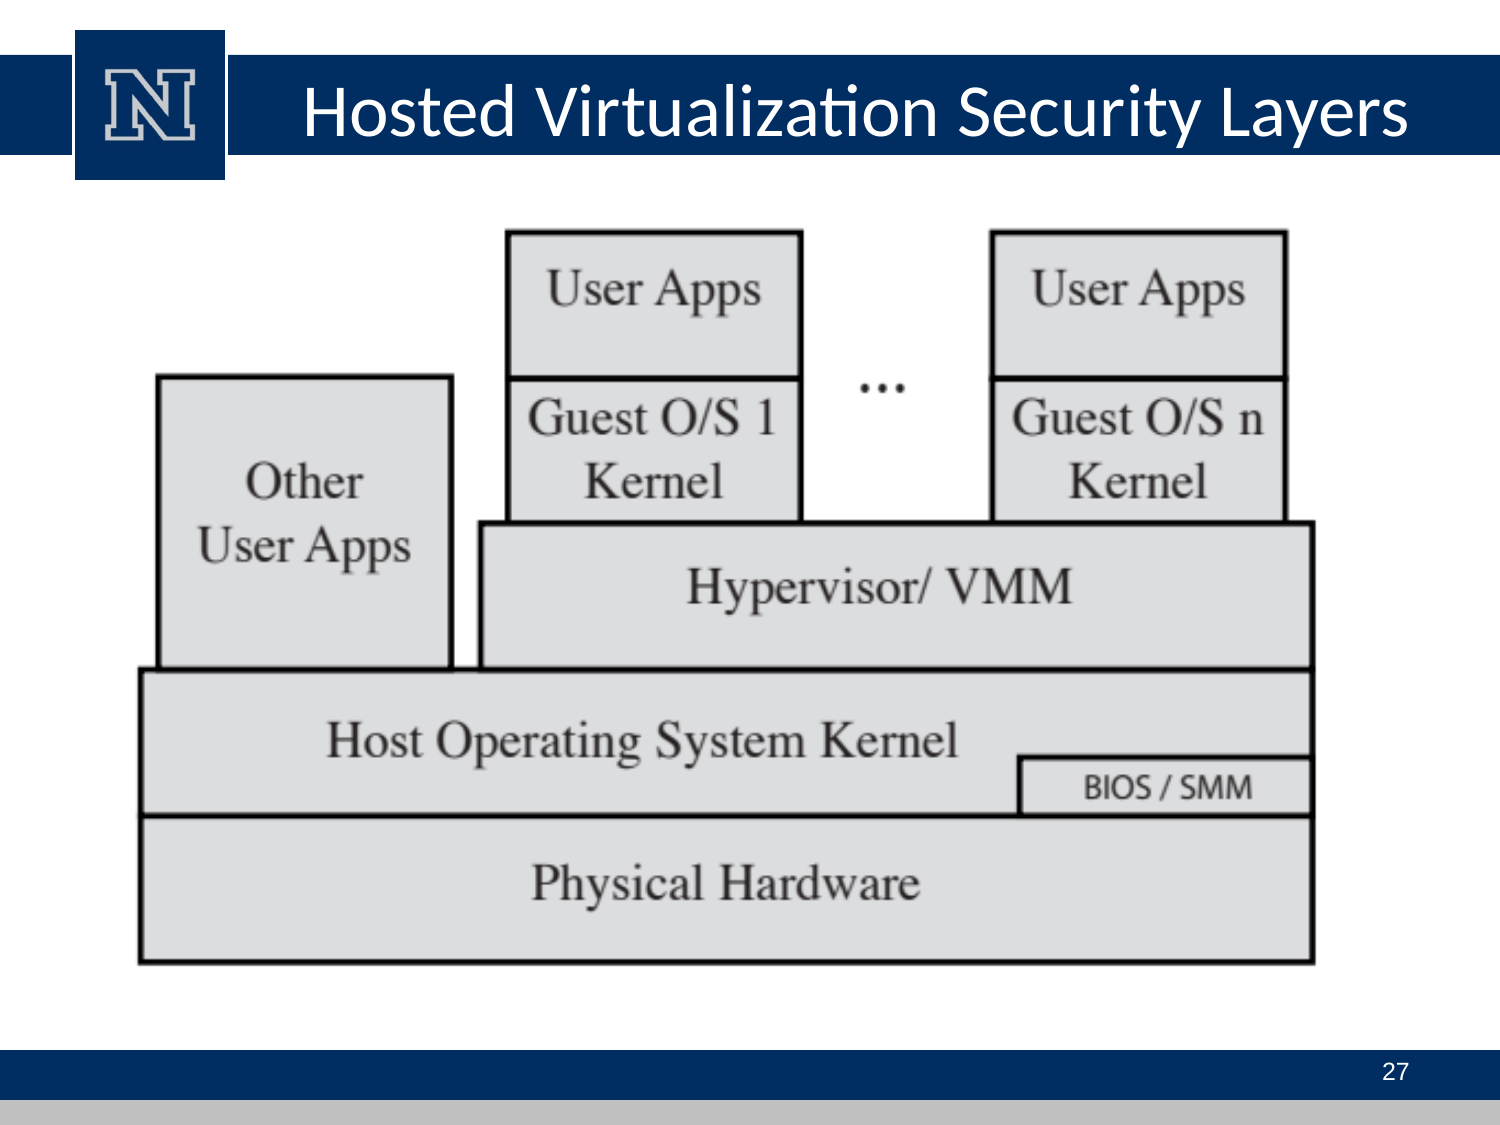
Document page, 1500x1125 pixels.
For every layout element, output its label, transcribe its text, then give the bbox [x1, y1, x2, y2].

title Hosted Virtualization Security Layers [287, 12, 1475, 200]
slide_number 27 [1074, 1040, 1425, 1100]
picture [26, 30, 1427, 996]
